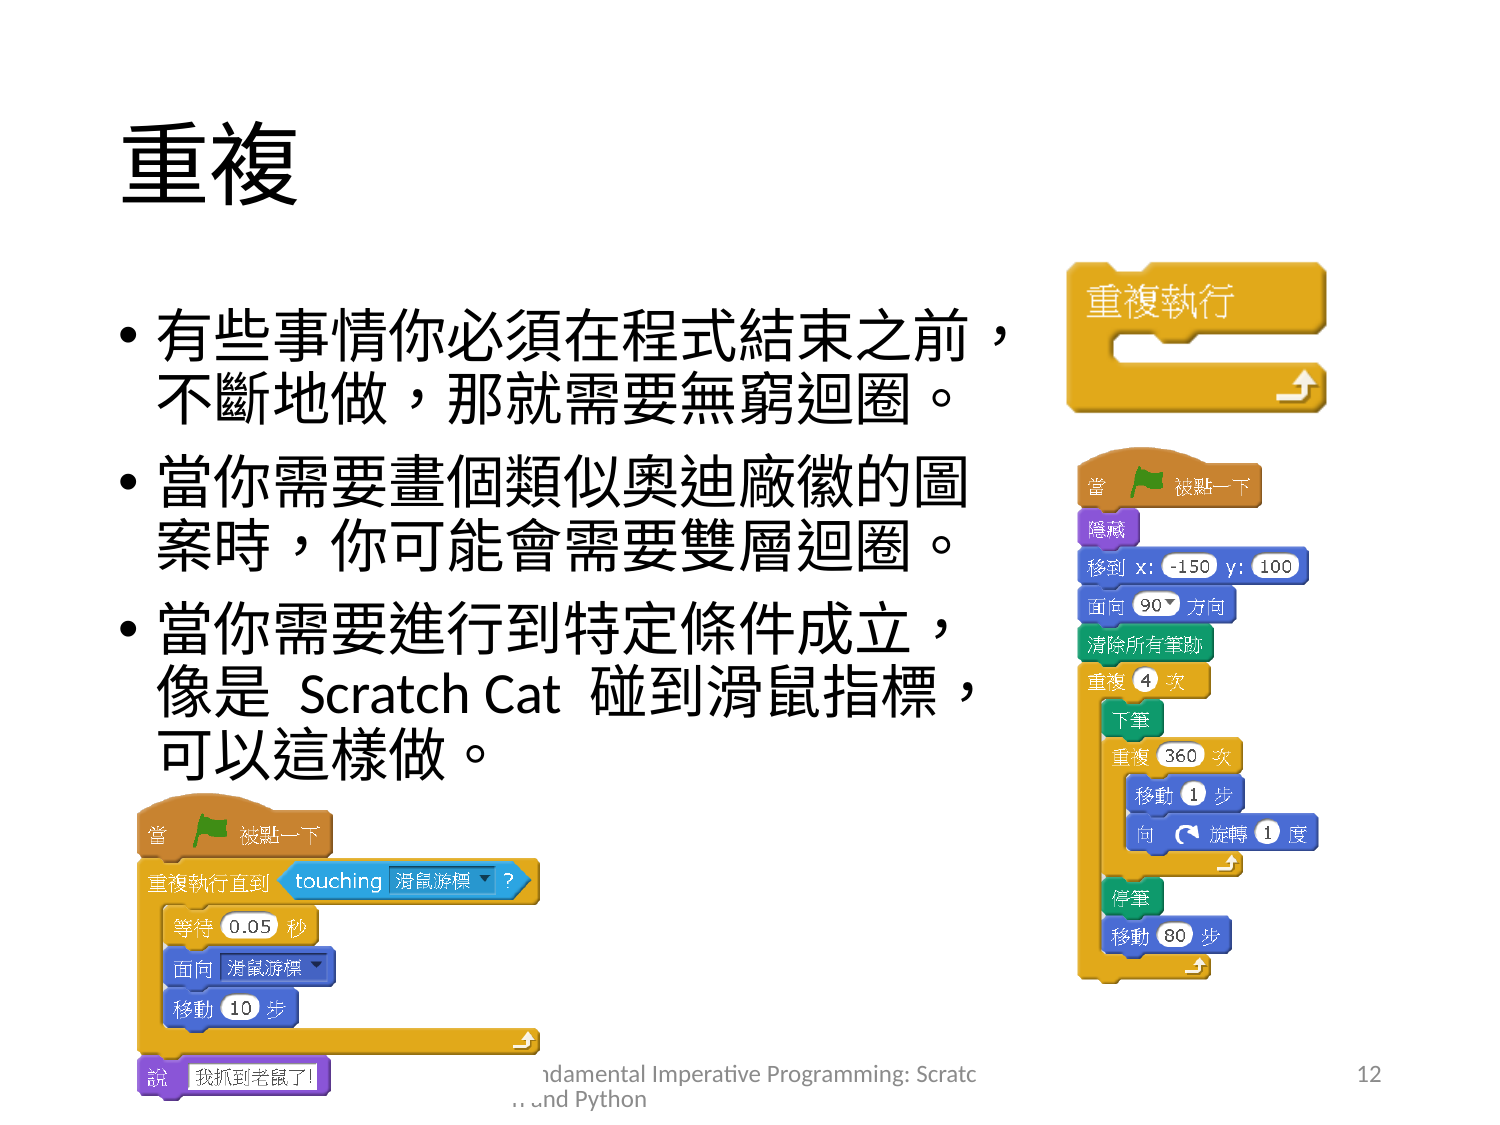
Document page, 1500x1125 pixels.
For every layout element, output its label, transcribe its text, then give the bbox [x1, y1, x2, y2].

list 有些事情你必須在程式結束之前， 不斷地做，那就需要無窮迴圈。 當你需要畫個類似奧迪廠徽的圖 案時，你可能會需要雙層迴圈。 當你需要進行到特定條件成立， 像是 Scratch Cat 碰到滑鼠指標， 可以這樣做。 [103, 299, 1397, 1014]
footer Fundamental Imperative Programming: Scratch and Python [543, 1042, 1004, 1103]
slide_number 12 [1059, 1042, 1397, 1103]
picture [1069, 441, 1323, 992]
picture [129, 785, 543, 1103]
title 重複 [103, 59, 1397, 278]
picture [1059, 253, 1333, 421]
